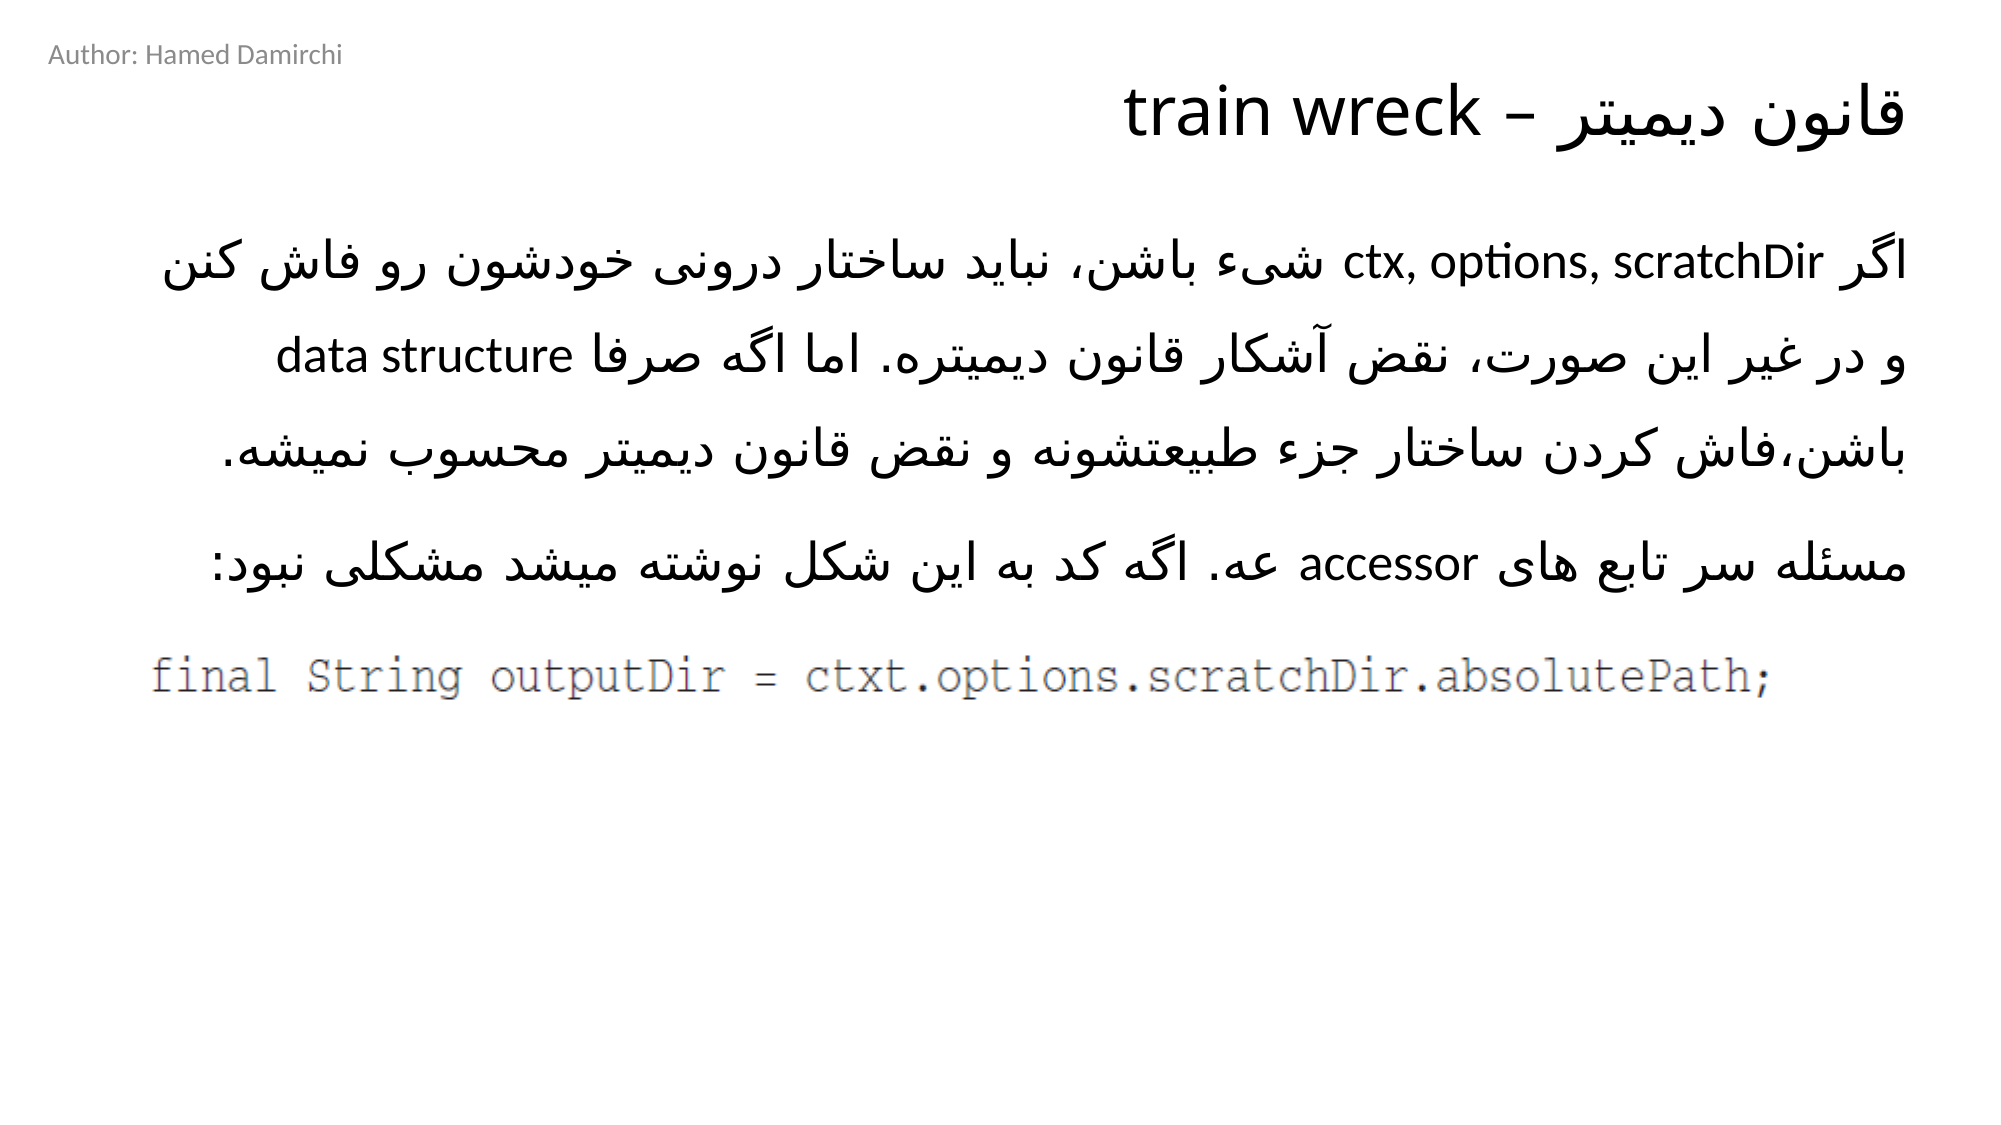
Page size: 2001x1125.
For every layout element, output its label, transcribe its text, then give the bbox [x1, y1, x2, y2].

picture [137, 640, 1788, 718]
footer Author: Hamed Damirchi [33, 22, 363, 83]
title قانون دیمیتر – train wreck [137, 52, 1925, 174]
list اگر ctx, options, scratchDir شیء باشن، نباید ساختار درونی خودشون رو فاش کنن و در غیر این صورت، نقض آشکار قانون دیمیتره. اما اگه صرفا data structure باشن،فاش کردن ساختار جزء طبیعتشونه و نقض قانون دیمیتر محسوب نمیشه. مسئله سر تابع های accessor عه. اگه کد به این شکل نوشته میشد مشکلی نبود: [137, 188, 1925, 1093]
